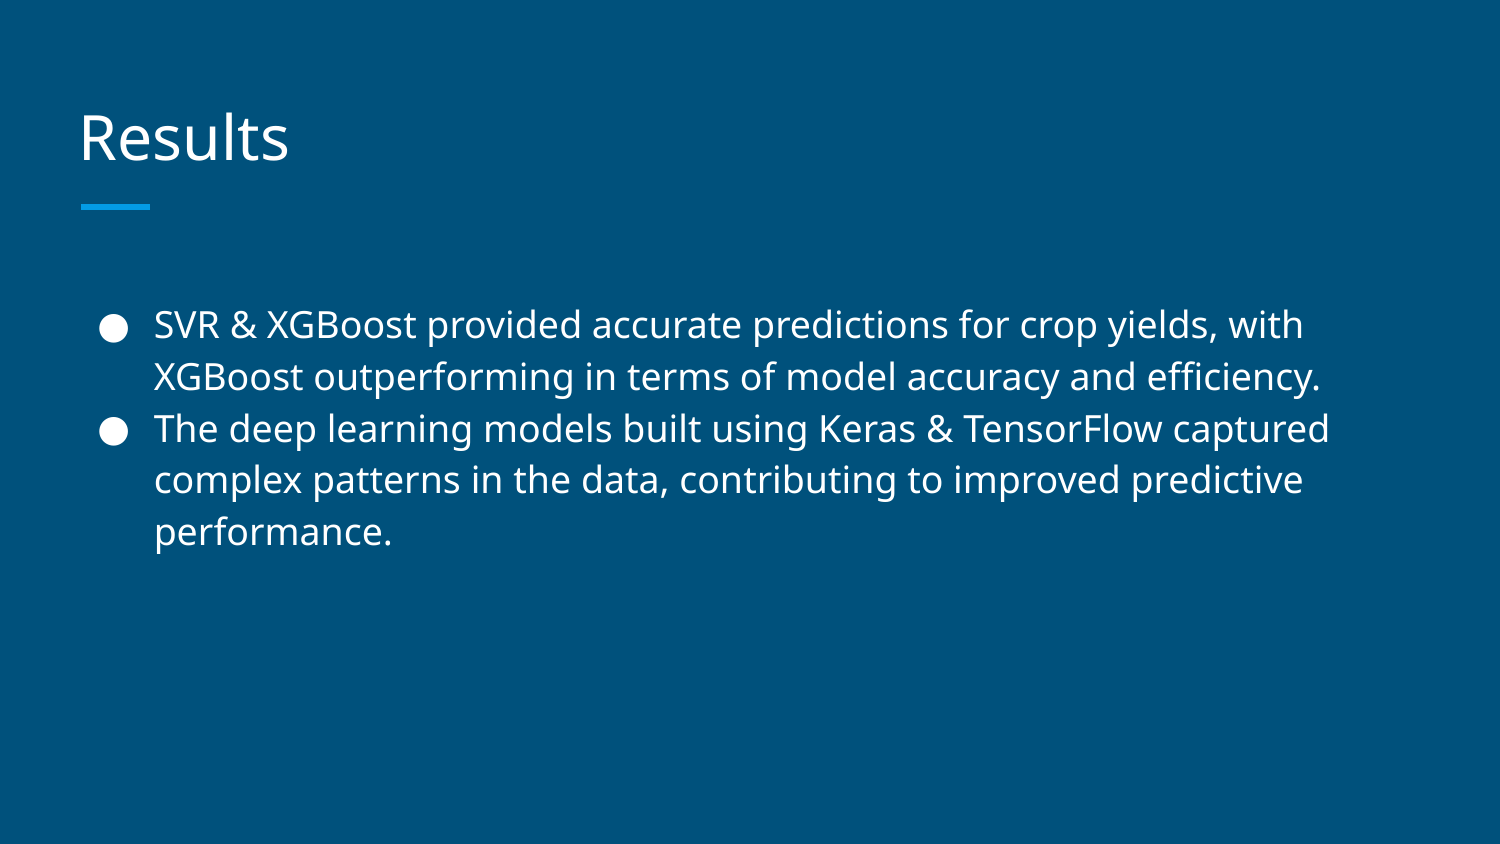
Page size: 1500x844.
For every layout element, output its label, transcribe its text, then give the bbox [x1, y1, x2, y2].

list SVR & XGBoost provided accurate predictions for crop yields, with XGBoost outperforming in terms of model accuracy and efficiency. The deep learning models built using Keras & TensorFlow captured complex patterns in the data, contributing to improved predictive performance. [63, 279, 1437, 750]
title Results [63, 75, 1437, 188]
